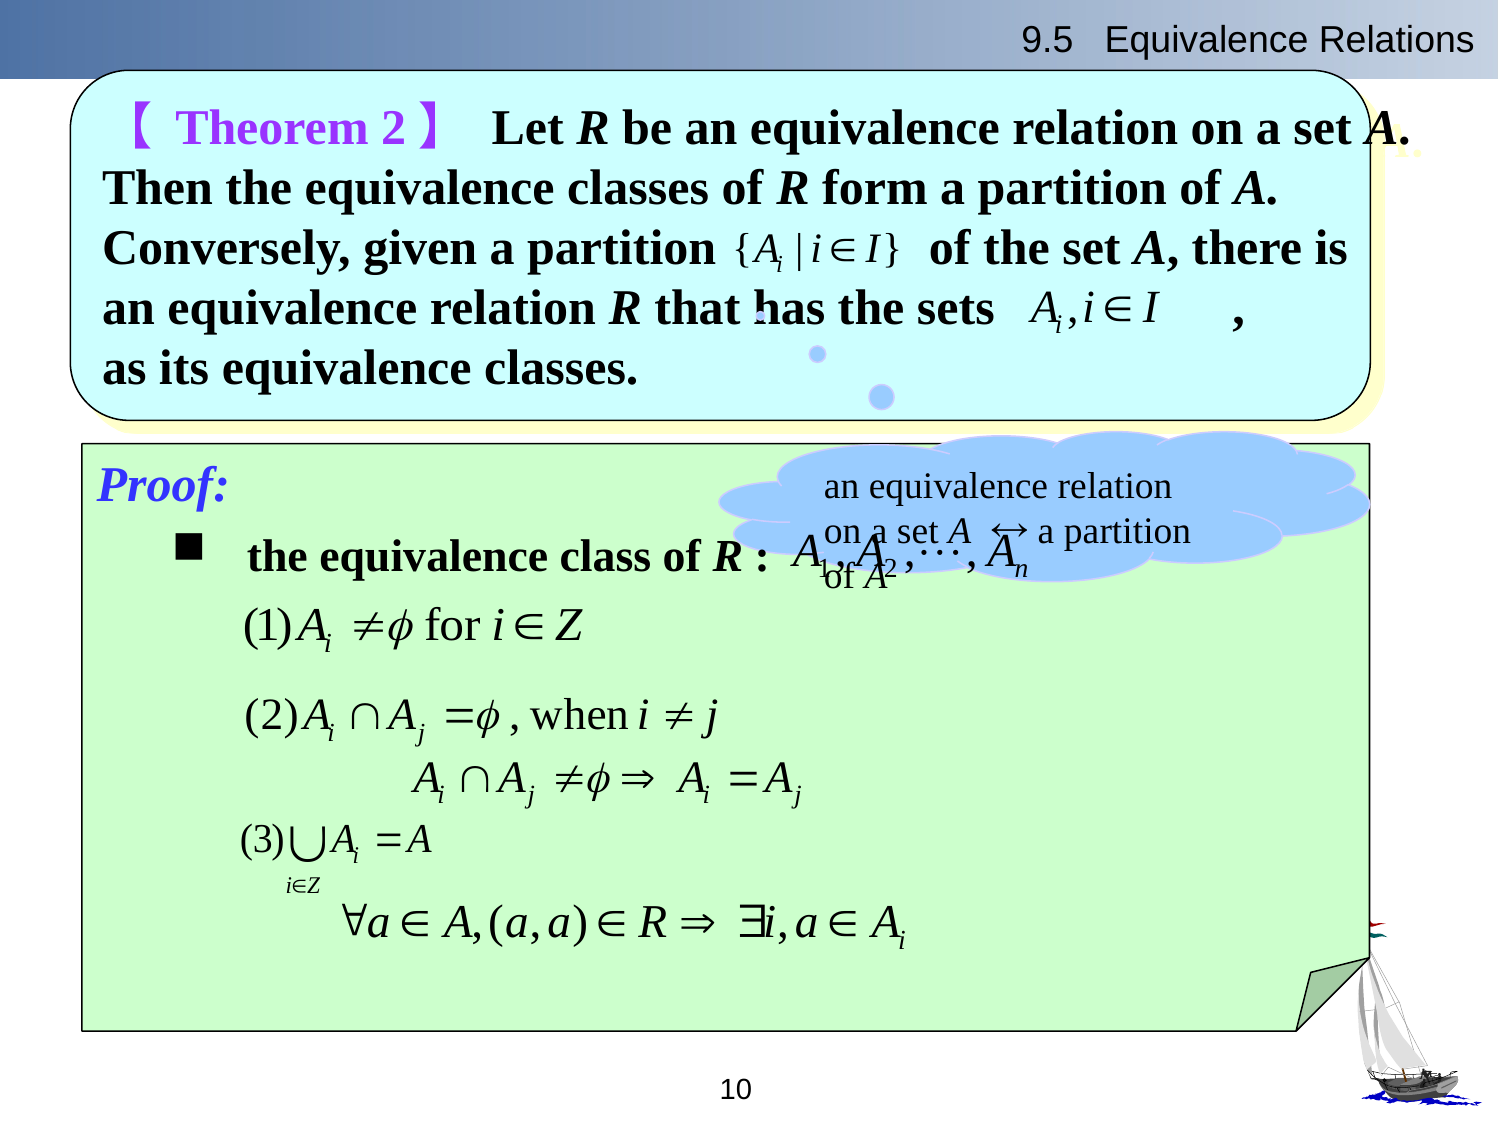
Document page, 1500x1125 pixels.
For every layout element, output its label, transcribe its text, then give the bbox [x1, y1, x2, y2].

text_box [327, 890, 916, 962]
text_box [70, 70, 1371, 421]
slide_number 10 [666, 1049, 768, 1125]
text_box Proof: [81, 443, 1370, 1032]
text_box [156, 517, 1233, 590]
text_box an equivalence relation on a set A  a partition of A [718, 431, 1370, 560]
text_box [235, 593, 595, 665]
text_box 9.5 Equivalence Relations [787, 7, 1500, 67]
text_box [402, 747, 812, 819]
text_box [234, 808, 437, 901]
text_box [237, 684, 727, 757]
picture [0, 0, 1500, 79]
